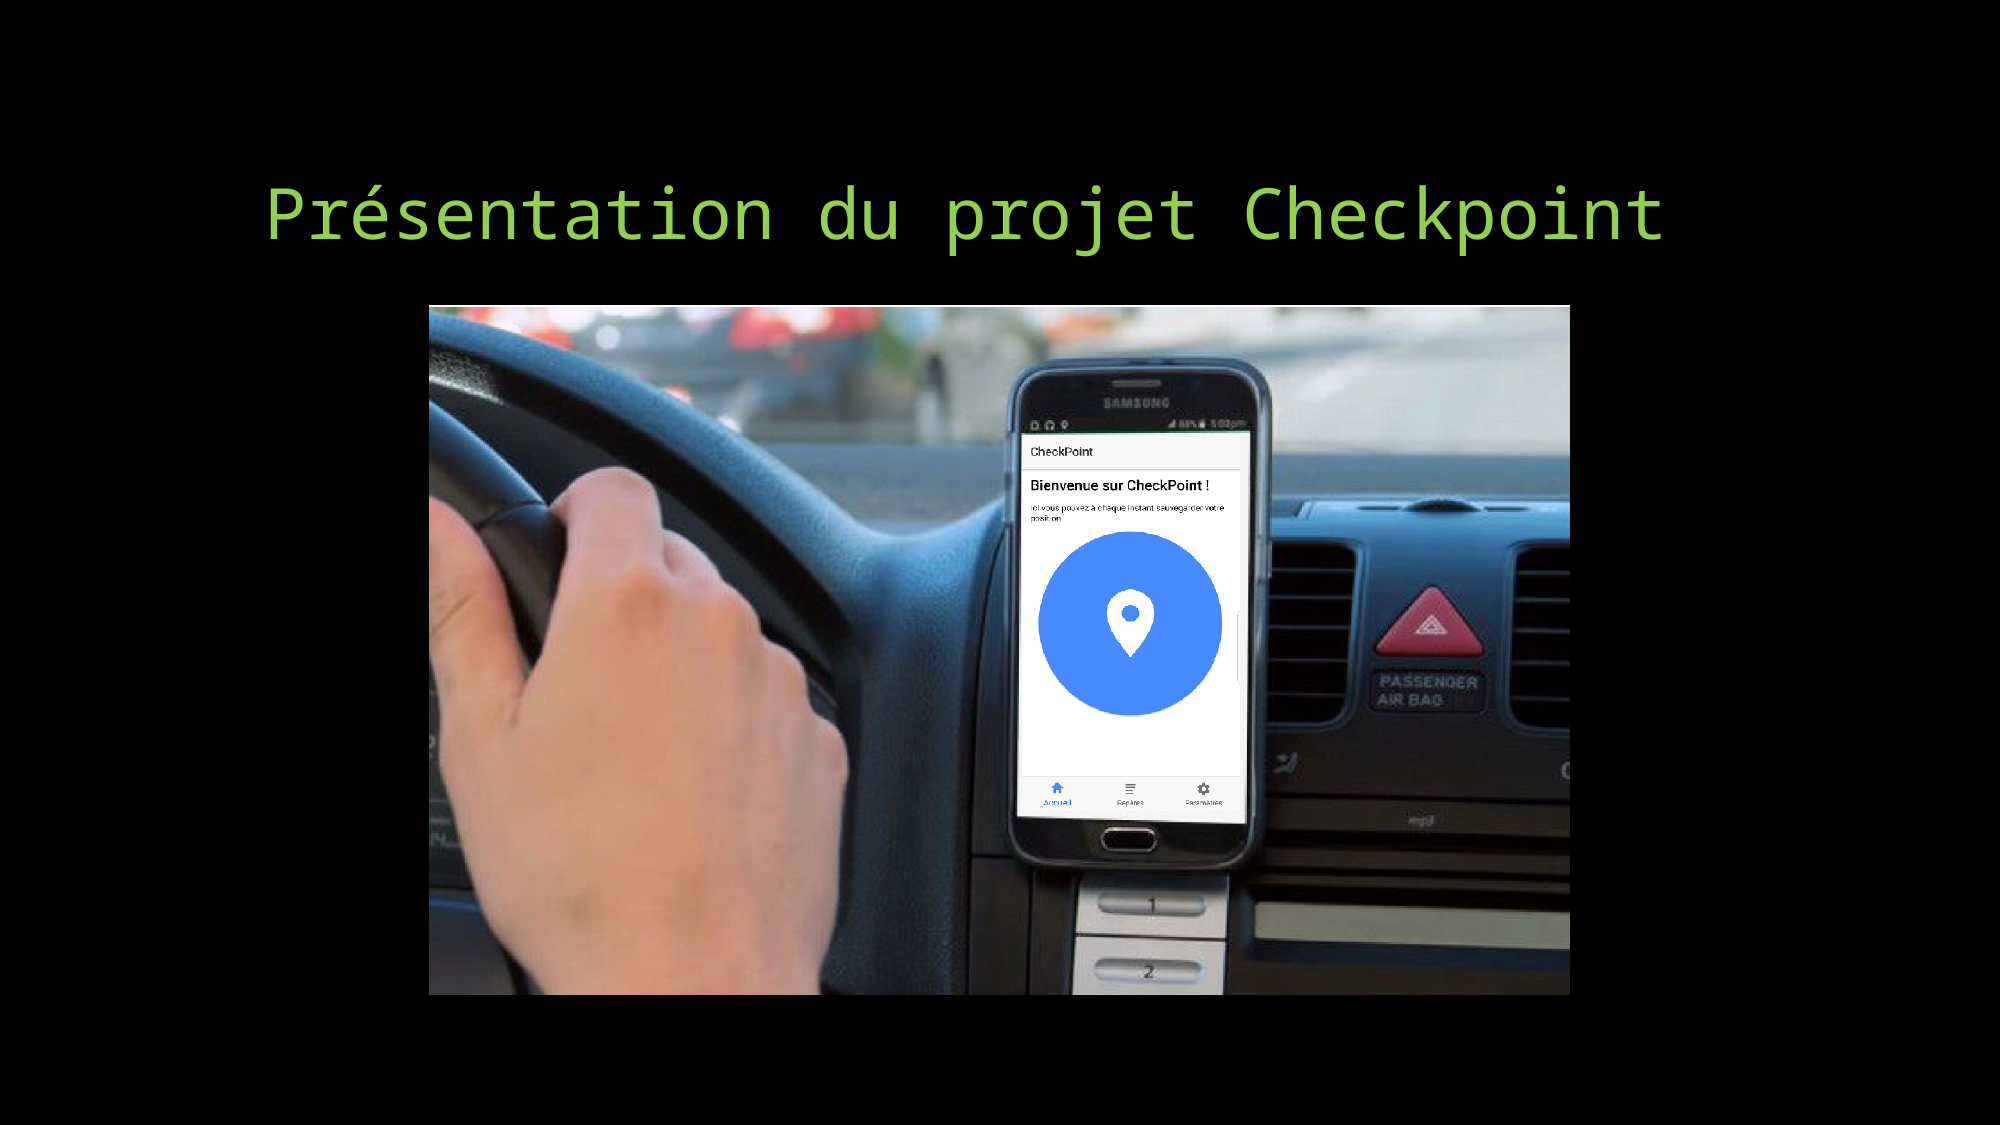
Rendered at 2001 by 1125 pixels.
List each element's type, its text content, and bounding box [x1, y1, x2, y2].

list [429, 305, 1570, 995]
title Présentation du projet Checkpoint [249, 75, 1750, 263]
